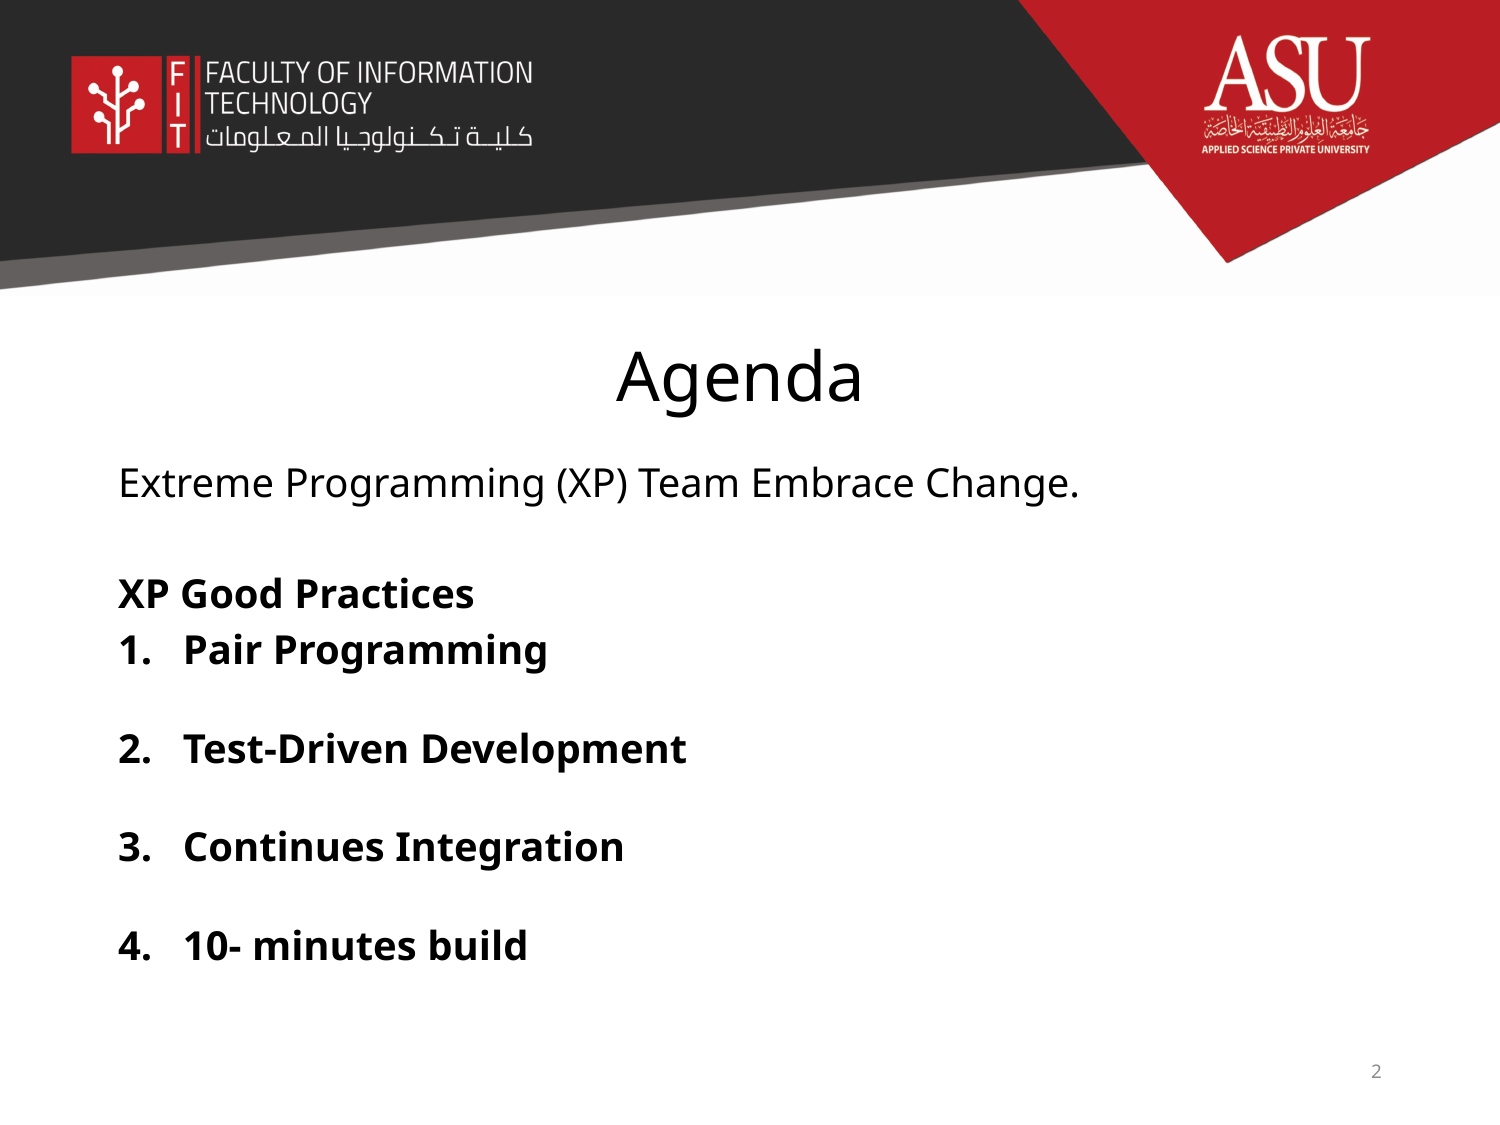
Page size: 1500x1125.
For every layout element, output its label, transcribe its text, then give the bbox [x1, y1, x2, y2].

list Extreme Programming (XP) Team Embrace Change. XP Good Practices Pair Programming Test-Driven Development Continues Integration 10- minutes build [103, 488, 1397, 982]
picture [0, 0, 1500, 296]
slide_number 2 [1059, 1042, 1397, 1103]
title Agenda [103, 270, 1397, 488]
